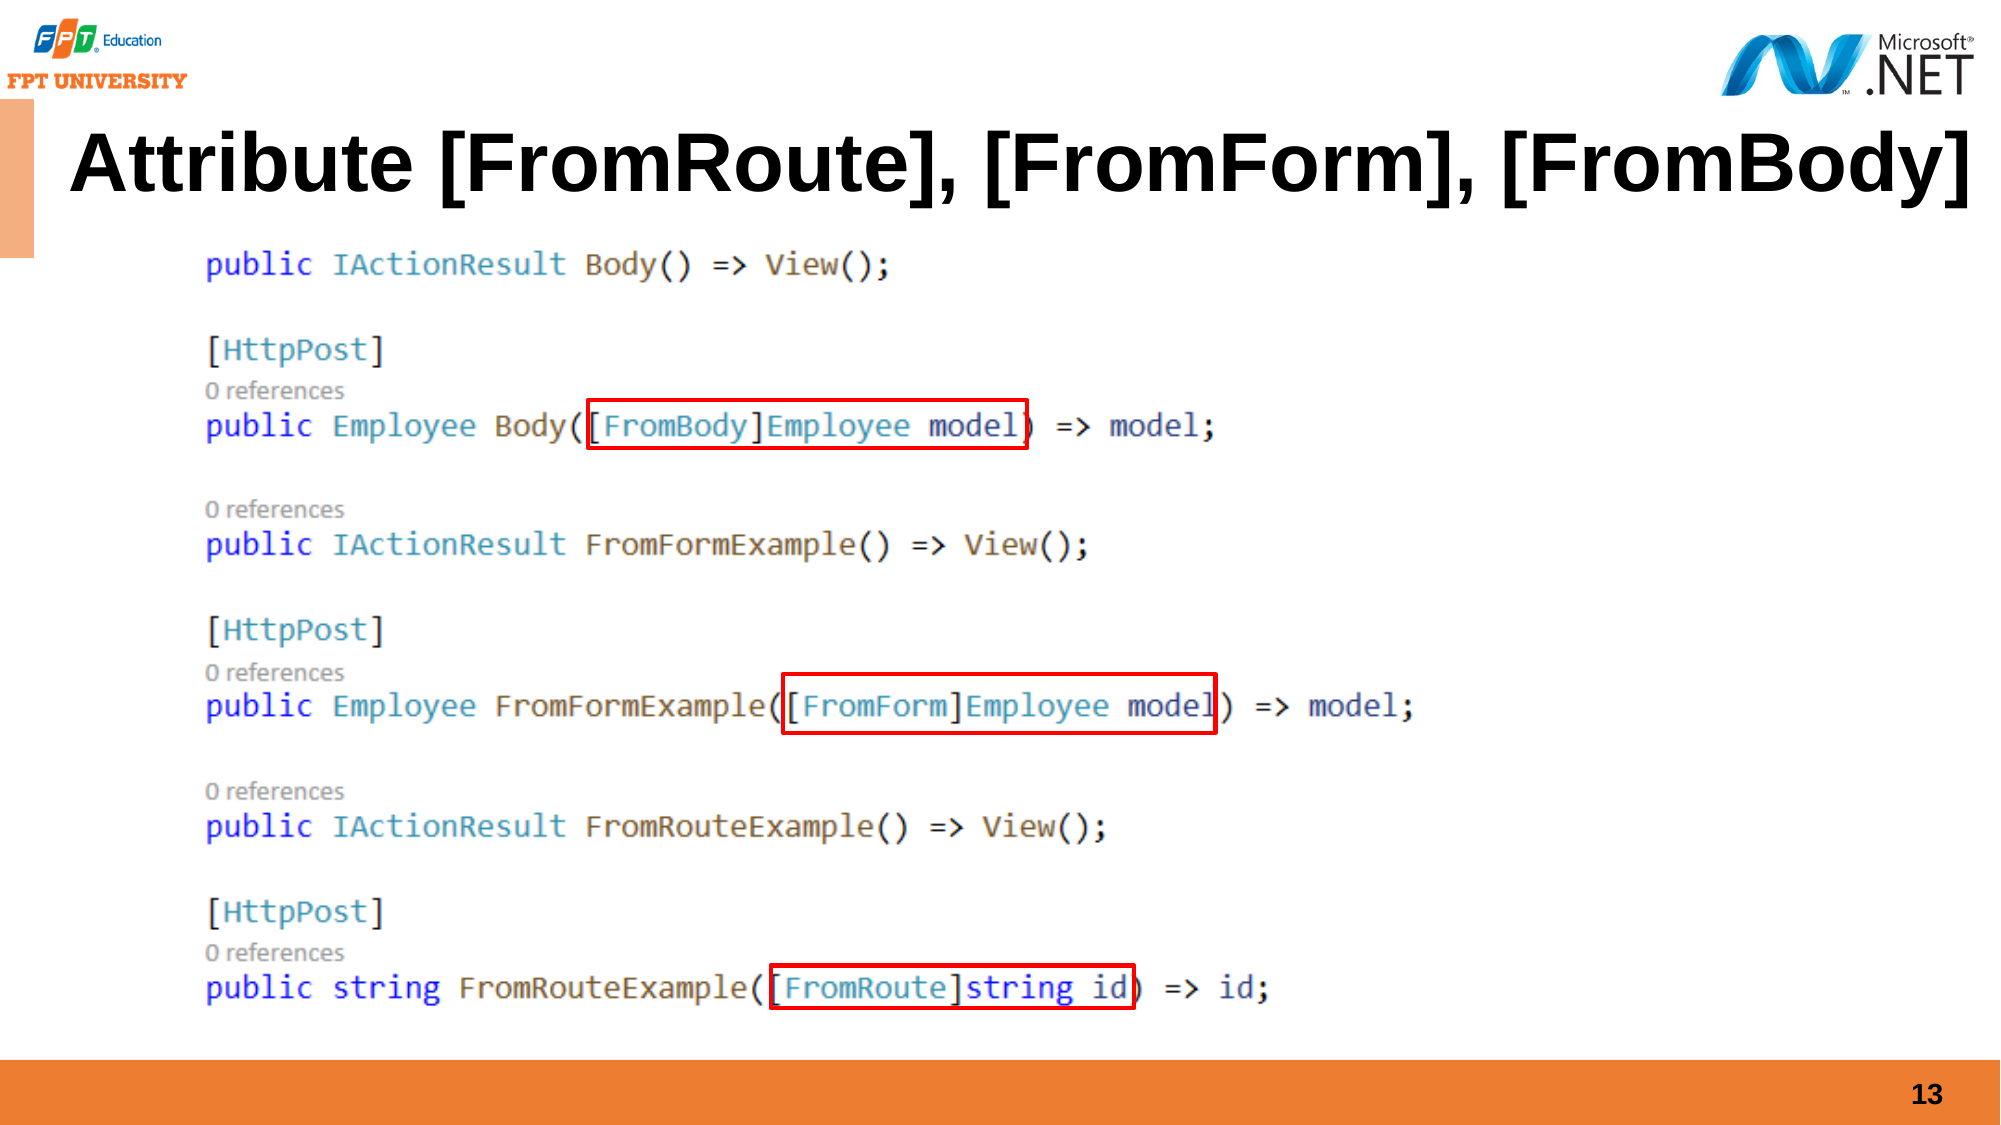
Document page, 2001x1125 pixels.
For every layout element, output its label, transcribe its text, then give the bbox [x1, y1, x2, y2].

picture [179, 239, 1463, 1019]
title Attribute [FromRoute], [FromForm], [FromBody] [53, 111, 2000, 218]
picture [0, 4, 194, 99]
slide_number 13 [1508, 1063, 1959, 1123]
picture [1685, 0, 2001, 129]
